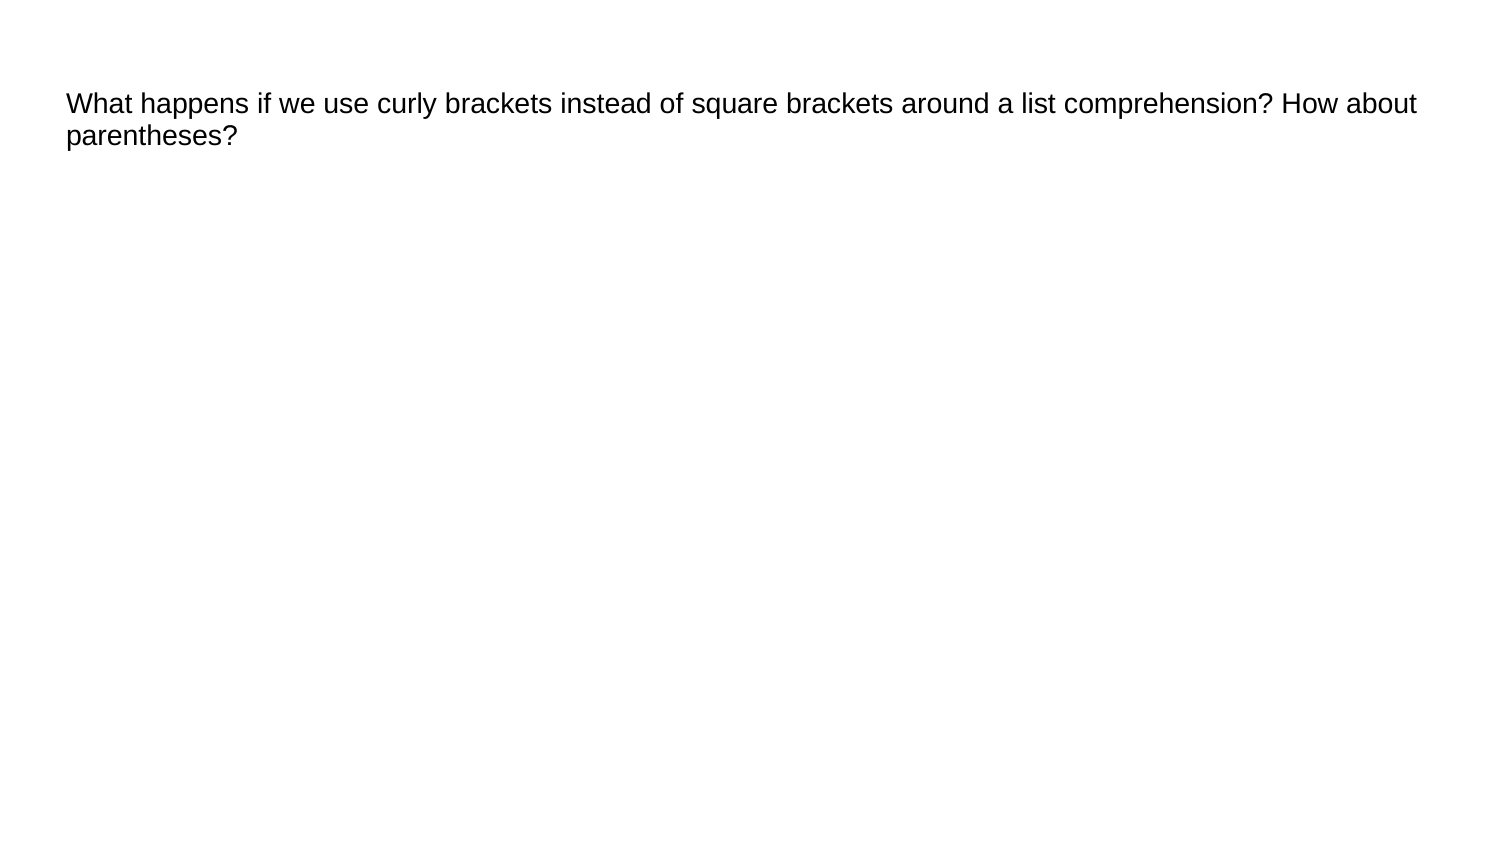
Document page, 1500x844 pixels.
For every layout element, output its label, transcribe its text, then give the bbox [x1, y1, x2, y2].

title What happens if we use curly brackets instead of square brackets around a list comprehension? How about parentheses? [51, 72, 1449, 167]
